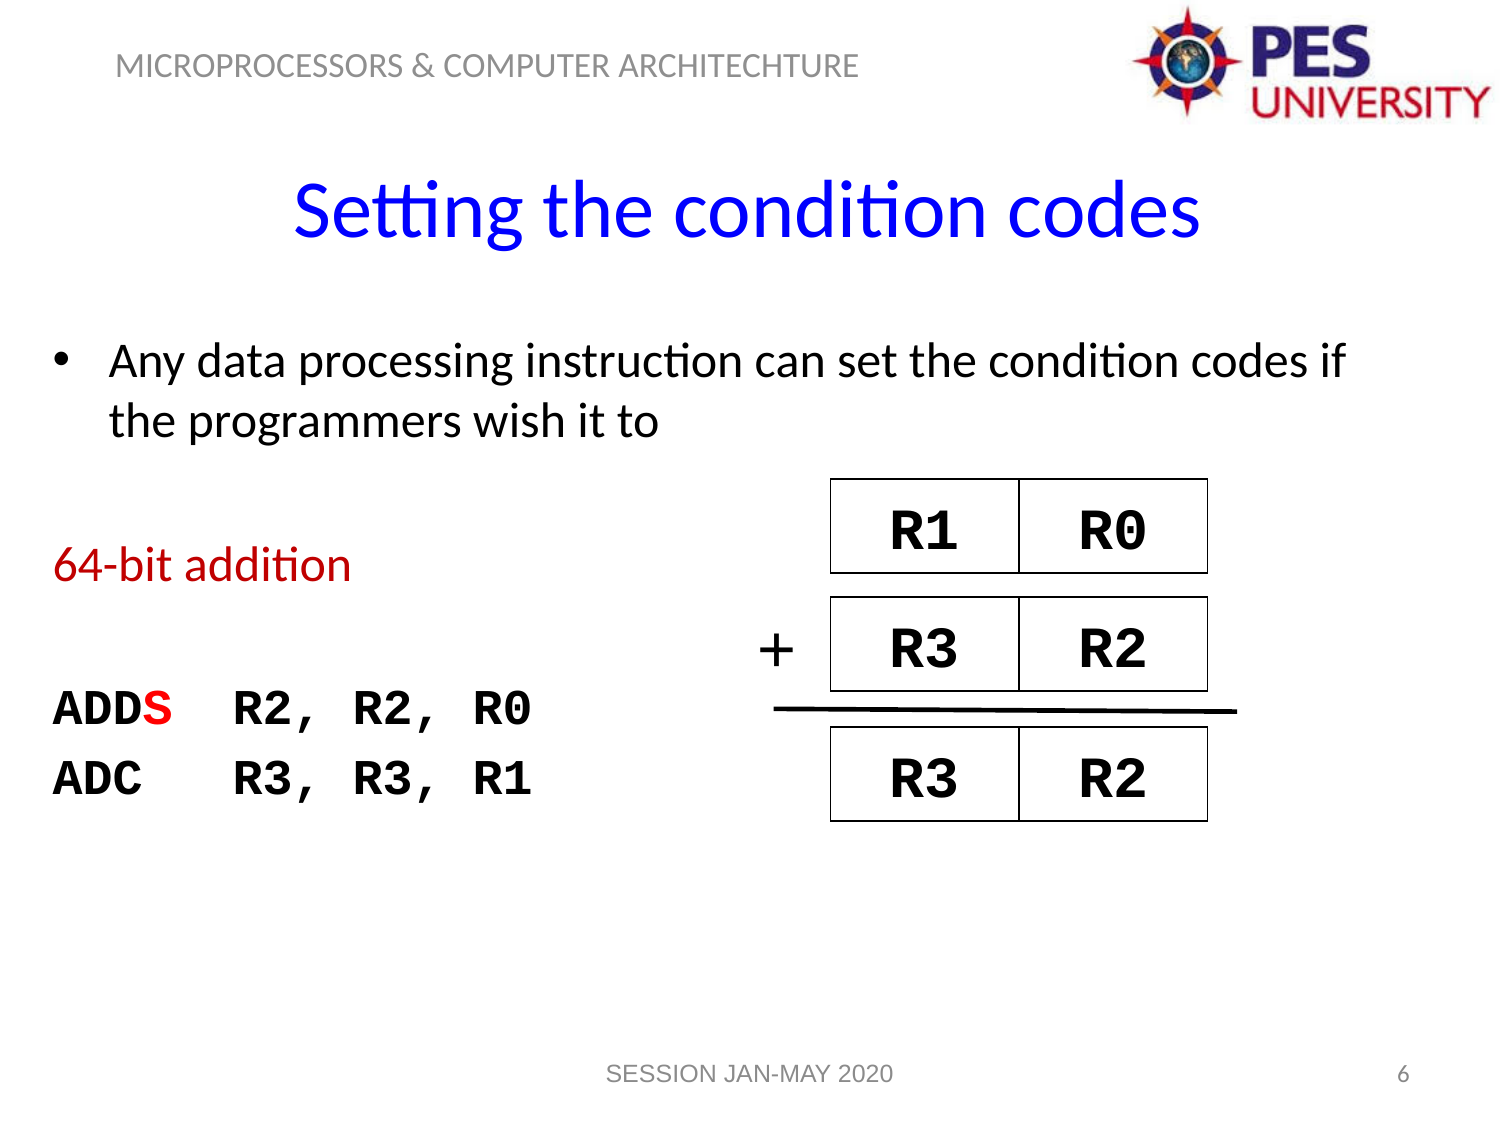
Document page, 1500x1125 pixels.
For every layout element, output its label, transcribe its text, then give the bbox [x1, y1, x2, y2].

text_box R0 [1019, 478, 1208, 573]
text_box R3 [830, 596, 1019, 692]
text_box 6 [1074, 1042, 1425, 1103]
text_box R2 [1019, 726, 1208, 822]
text_box + [742, 598, 812, 694]
picture [1122, 0, 1500, 130]
text_box R2 [1019, 596, 1208, 692]
text_box R1 [830, 478, 1019, 573]
text_box Any data processing instruction can set the condition codes if the programmers wish it to 64-bit addition ADDS R2, R2, R0 ADC R3, R3, R1 [37, 320, 1388, 913]
text_box SESSION JAN-MAY 2020 [496, 1042, 1003, 1103]
text_box Setting the condition codes [73, 152, 1423, 258]
text_box R3 [830, 726, 1019, 822]
